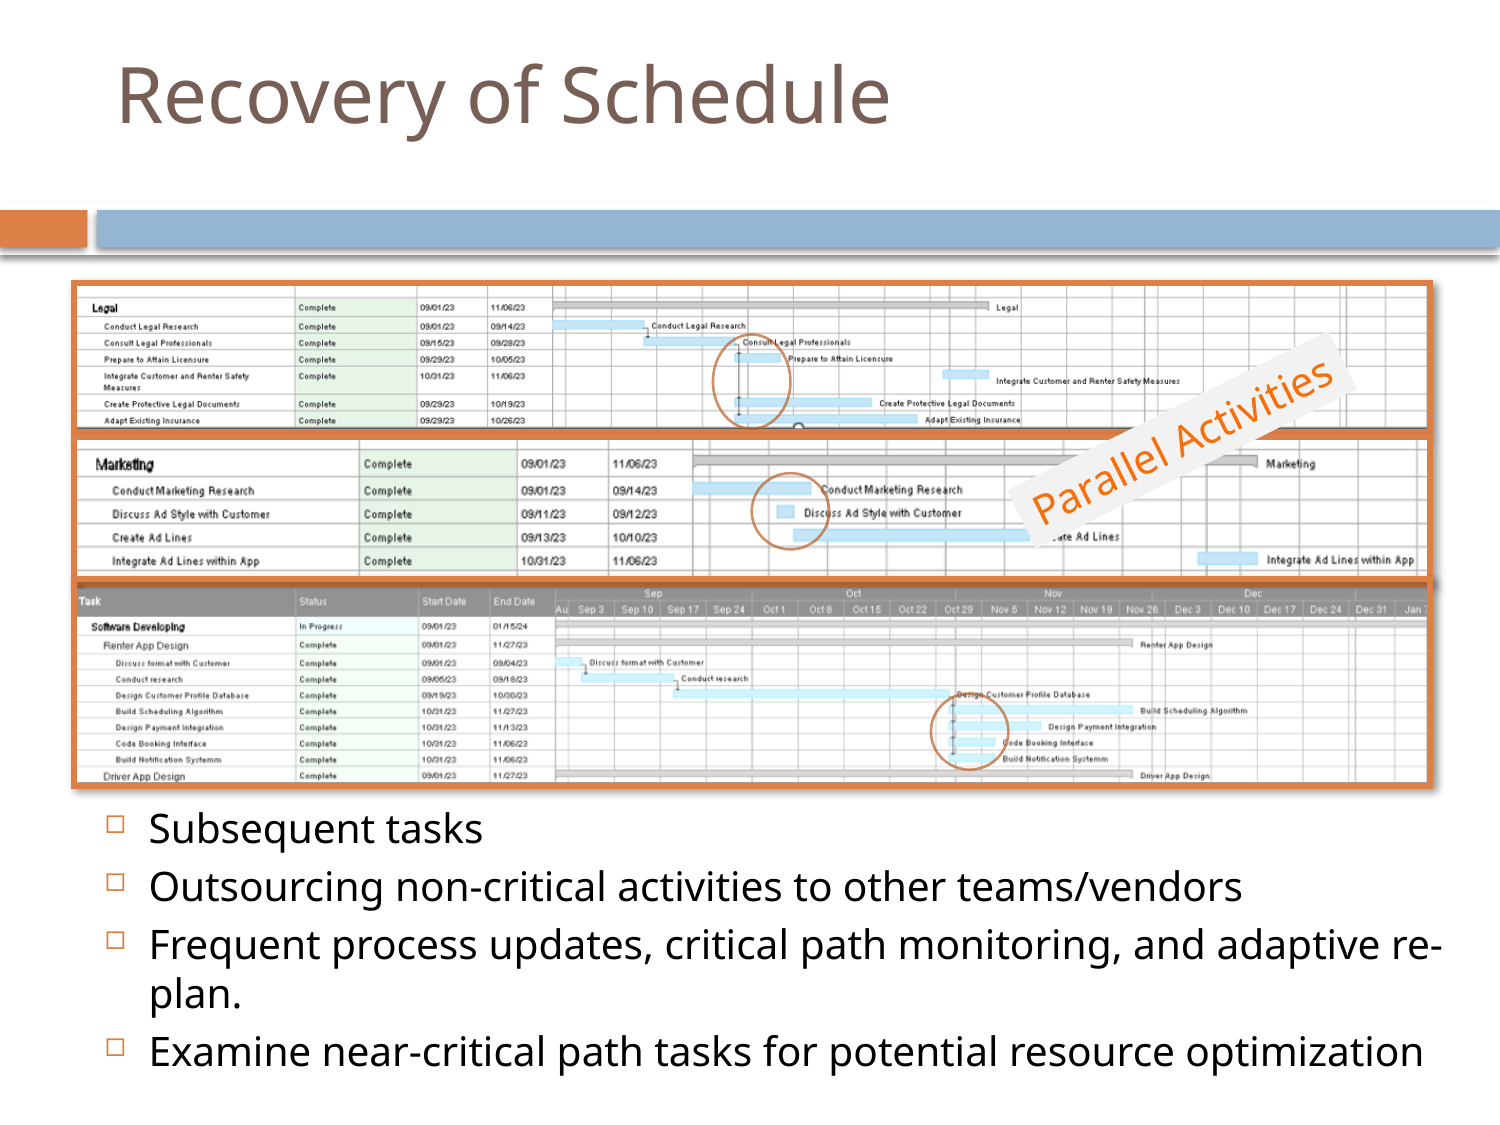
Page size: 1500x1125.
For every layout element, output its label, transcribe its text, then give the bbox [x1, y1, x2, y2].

picture [76, 285, 1427, 430]
title Recovery of Schedule [100, 37, 1438, 147]
picture [76, 439, 1427, 783]
list Subsequent tasks Outsourcing non-critical activities to other teams/vendors Frequent process updates, critical path monitoring, and adaptive re-plan. Examine near-critical path tasks for potential resource optimization [89, 795, 1459, 1090]
